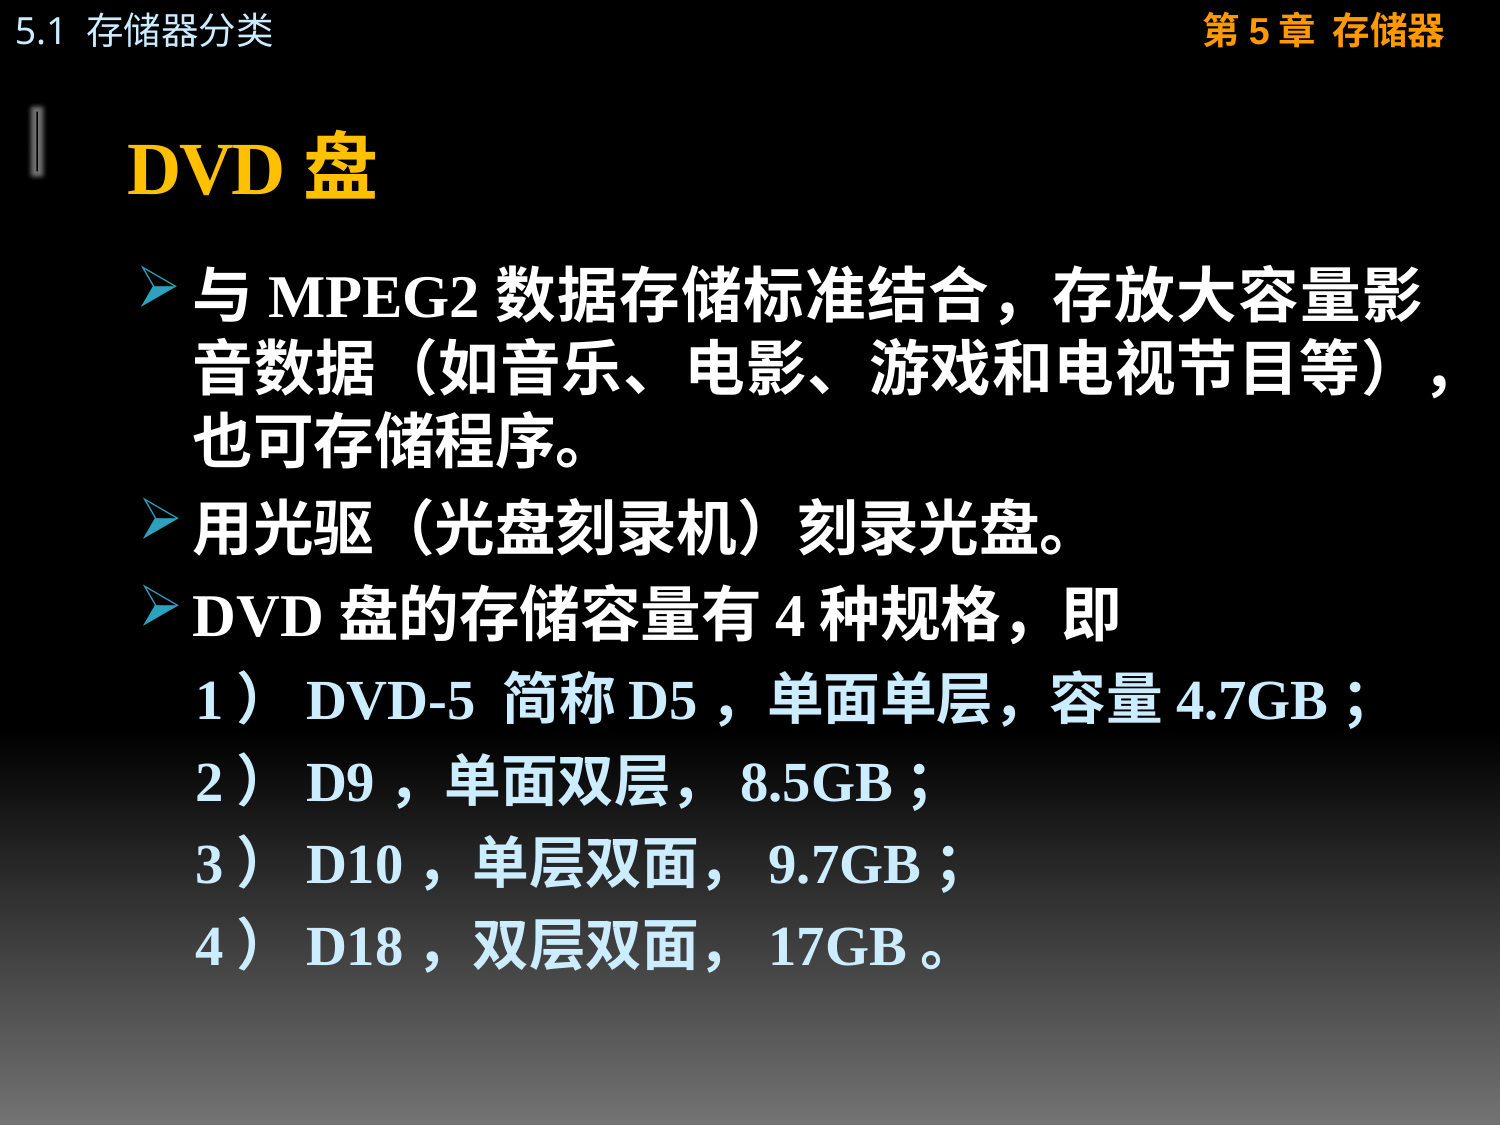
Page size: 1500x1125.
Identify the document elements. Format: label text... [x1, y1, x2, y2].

title DVD盘 [112, 112, 1388, 249]
list 与MPEG2数据存储标准结合，存放大容量影音数据（如音乐、电影、游戏和电视节目等），也可存储程序。 用光驱（光盘刻录机）刻录光盘。 DVD盘的存储容量有4种规格，即 1）DVD-5 简称D5，单面单层，容量4.7GB； 2）D9，单面双层，8.5GB； 3）D10，单层双面，9.7GB； 4）D18，双层双面，17GB。 [112, 249, 1438, 1043]
